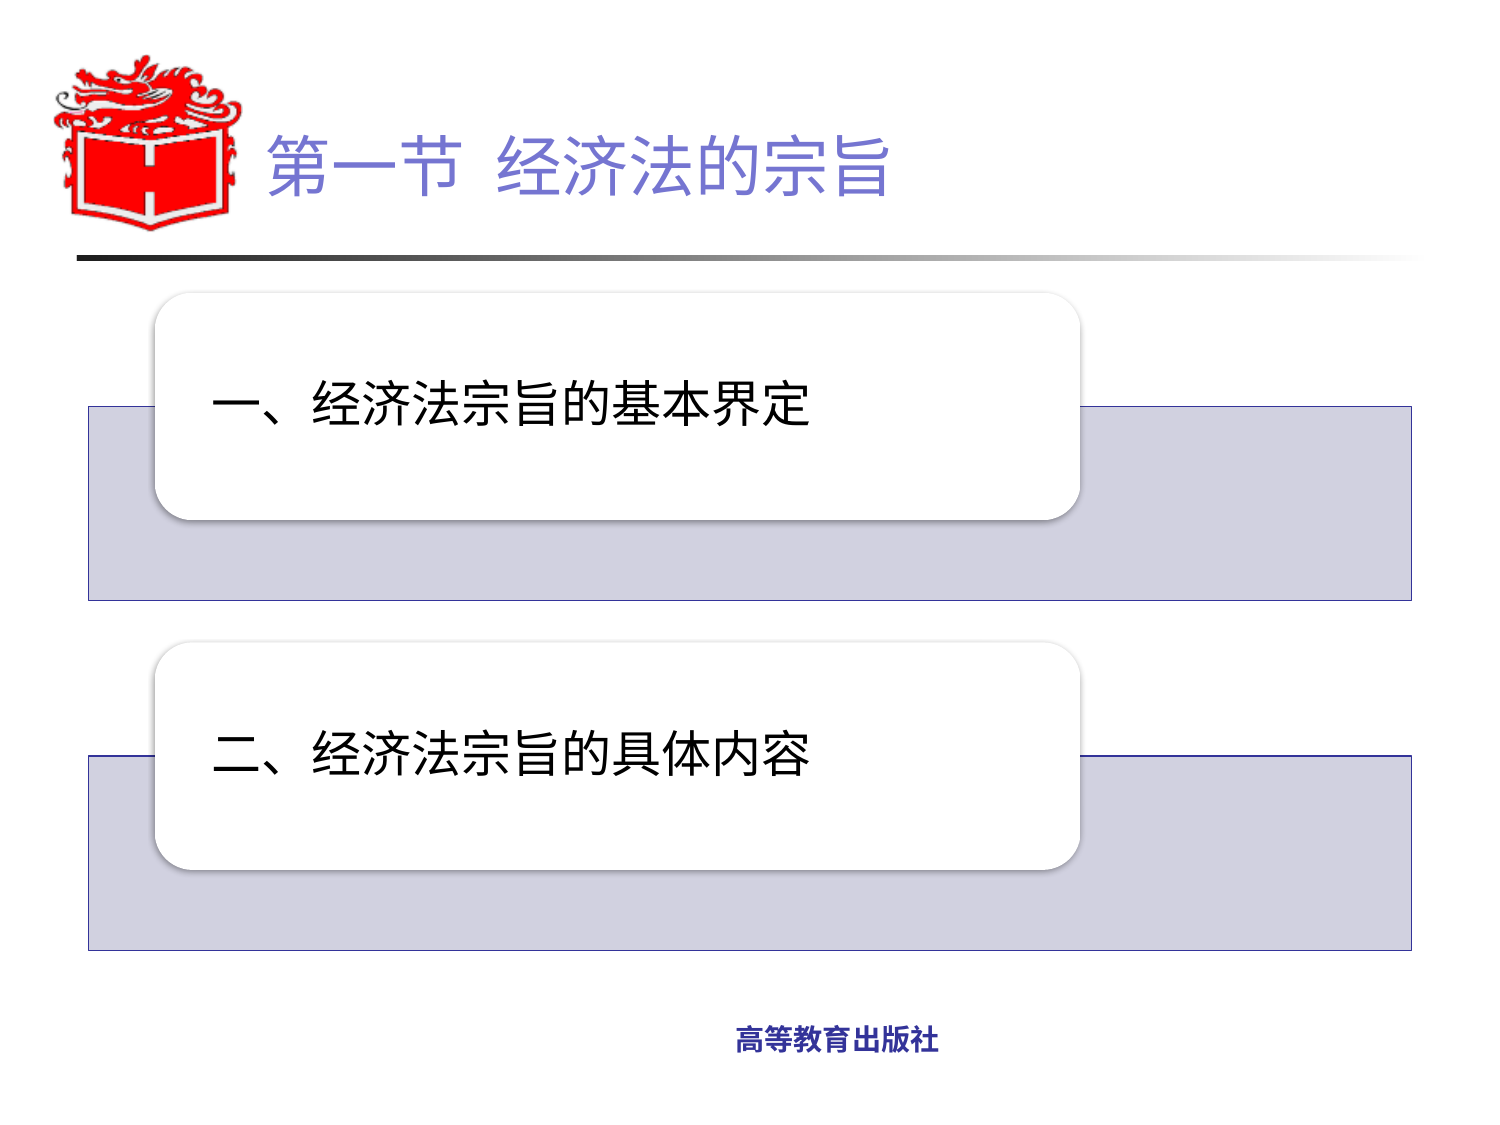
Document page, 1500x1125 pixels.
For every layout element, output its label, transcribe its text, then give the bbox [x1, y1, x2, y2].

footer 高等教育出版社 [599, 1023, 1076, 1100]
picture [53, 54, 243, 233]
title 第一节 经济法的宗旨 [249, 50, 1468, 213]
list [88, 290, 1412, 953]
